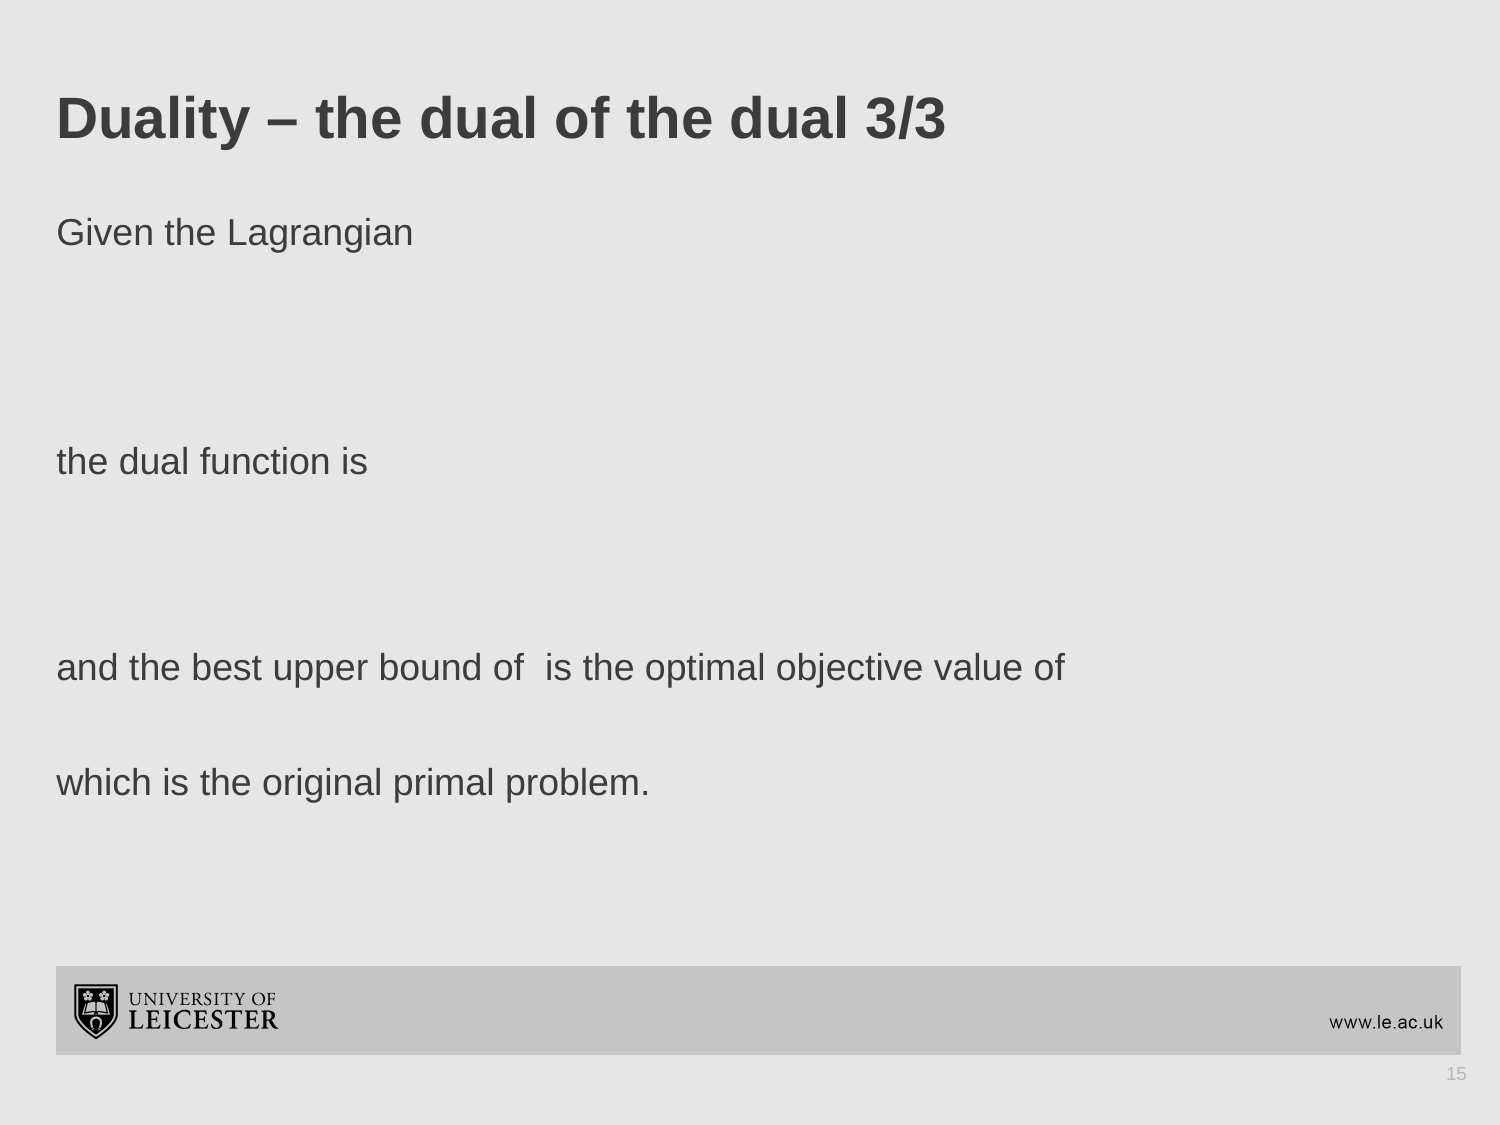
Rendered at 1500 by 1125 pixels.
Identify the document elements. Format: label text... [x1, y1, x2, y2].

title Duality – the dual of the dual 3/3 [56, 80, 1442, 151]
slide_number 15 [1144, 1042, 1482, 1103]
picture [56, 966, 1461, 1055]
